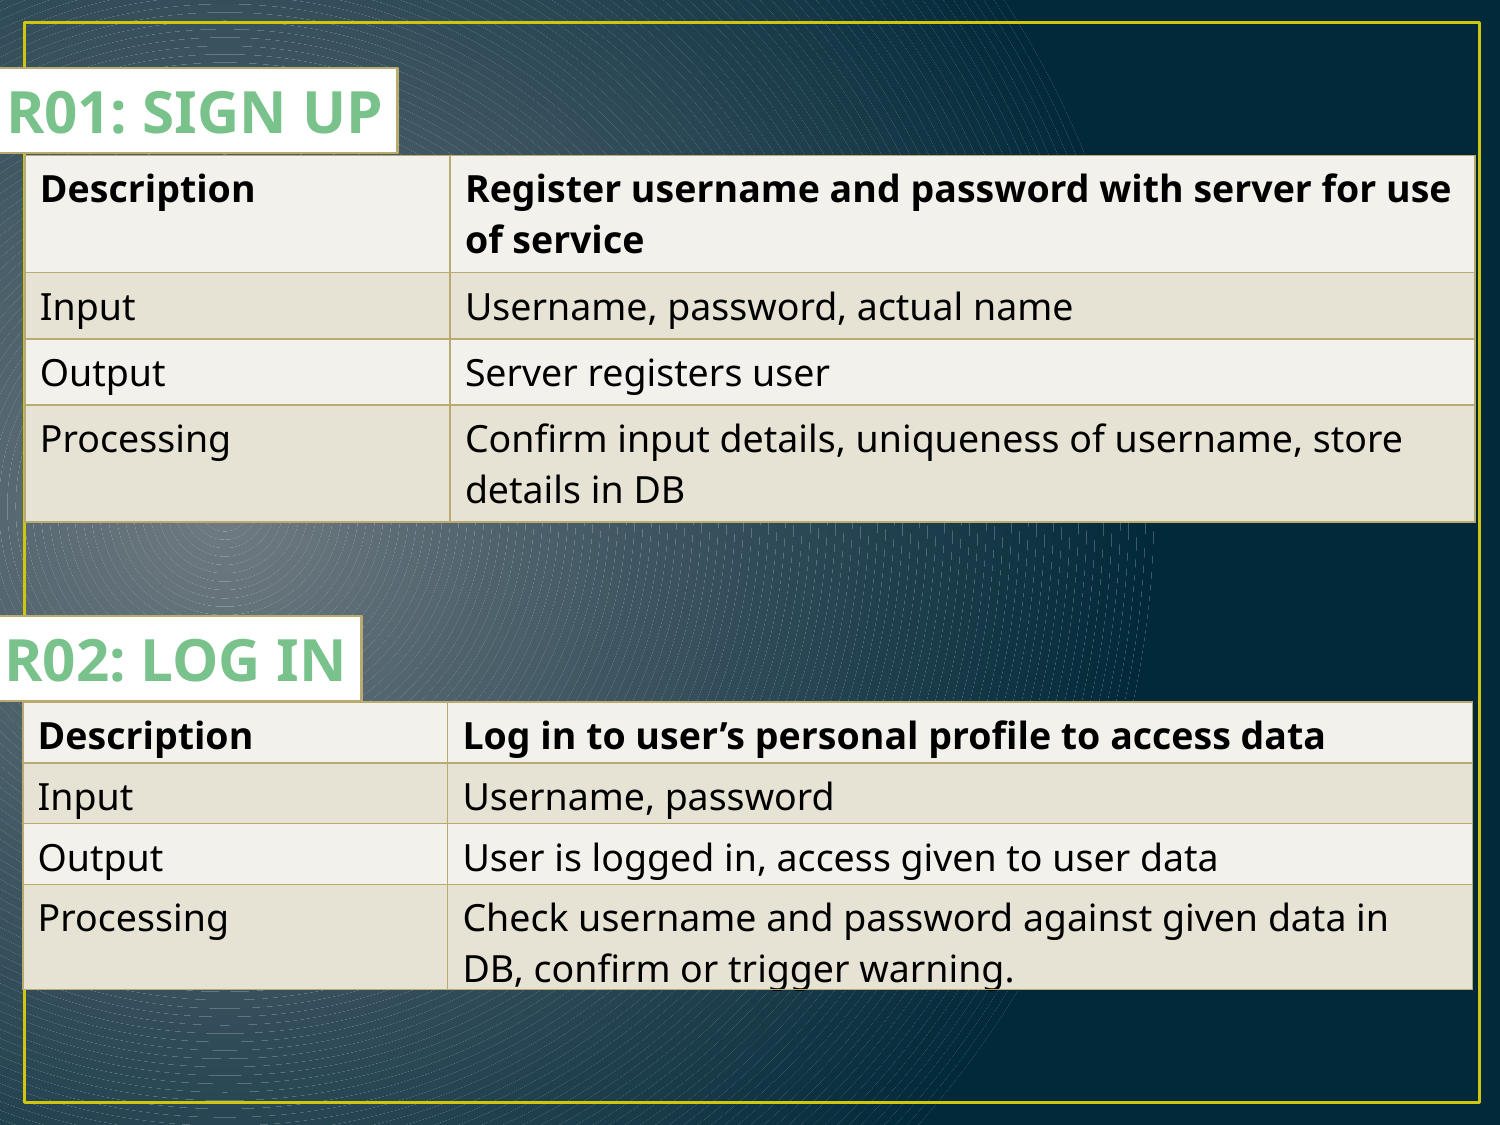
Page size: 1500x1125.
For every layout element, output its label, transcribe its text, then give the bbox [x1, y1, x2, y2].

table_cell Processing [24, 885, 447, 989]
text_box R02: Log In [0, 615, 363, 702]
table_cell Server registers user [451, 340, 1474, 404]
table_header Log in to user’s personal profile to access data [448, 703, 1472, 762]
table_header Register username and password with server for use of service [451, 156, 1474, 272]
table_cell Input [24, 764, 447, 823]
table_cell Username, password [448, 764, 1472, 823]
table_cell Input [26, 273, 449, 338]
table_cell Output [24, 824, 447, 884]
table_cell Confirm input details, uniqueness of username, store details in DB [451, 406, 1474, 521]
table_cell User is logged in, access given to user data [448, 824, 1472, 884]
table_cell Processing [26, 406, 449, 521]
table_header Description [26, 156, 449, 272]
table_header Description [24, 703, 447, 762]
table_cell Output [26, 340, 449, 404]
table_cell Username, password, actual name [451, 273, 1474, 338]
table_cell Check username and password against given data in DB, confirm or trigger warning. [448, 885, 1472, 989]
text_box R01: Sign Up [0, 67, 399, 154]
